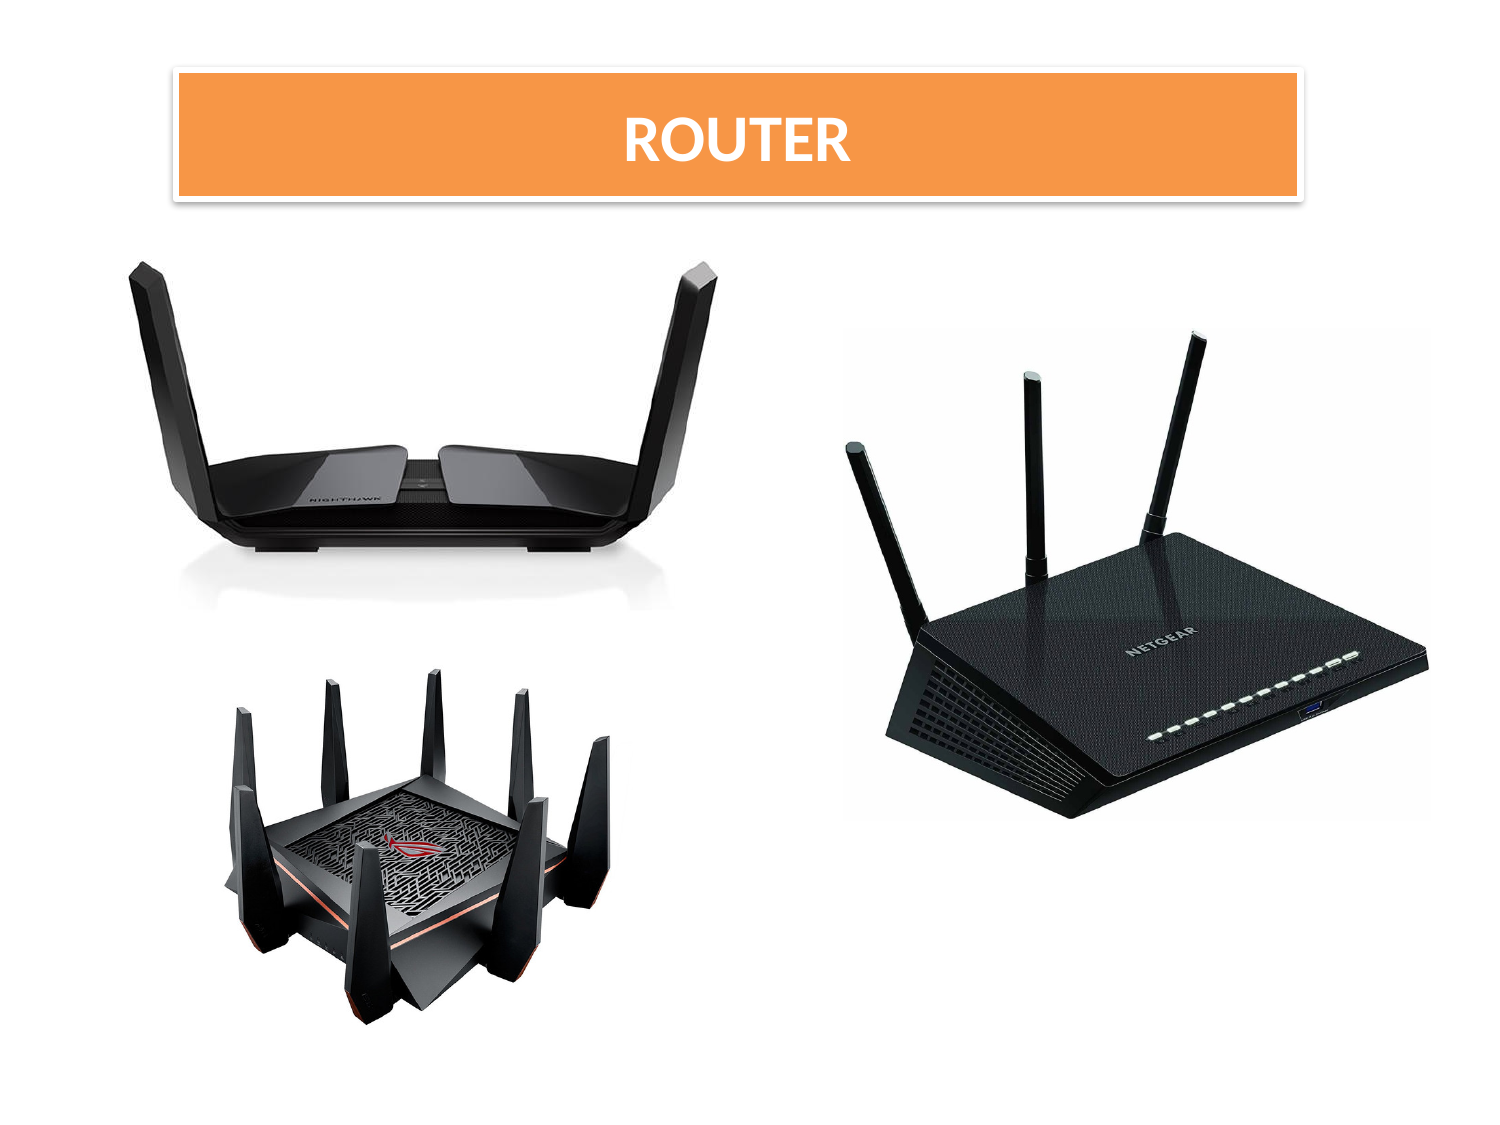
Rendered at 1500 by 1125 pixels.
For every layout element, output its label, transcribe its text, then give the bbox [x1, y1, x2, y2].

picture [70, 222, 779, 1055]
picture [843, 327, 1431, 821]
text_box ROUTER [173, 67, 1304, 202]
